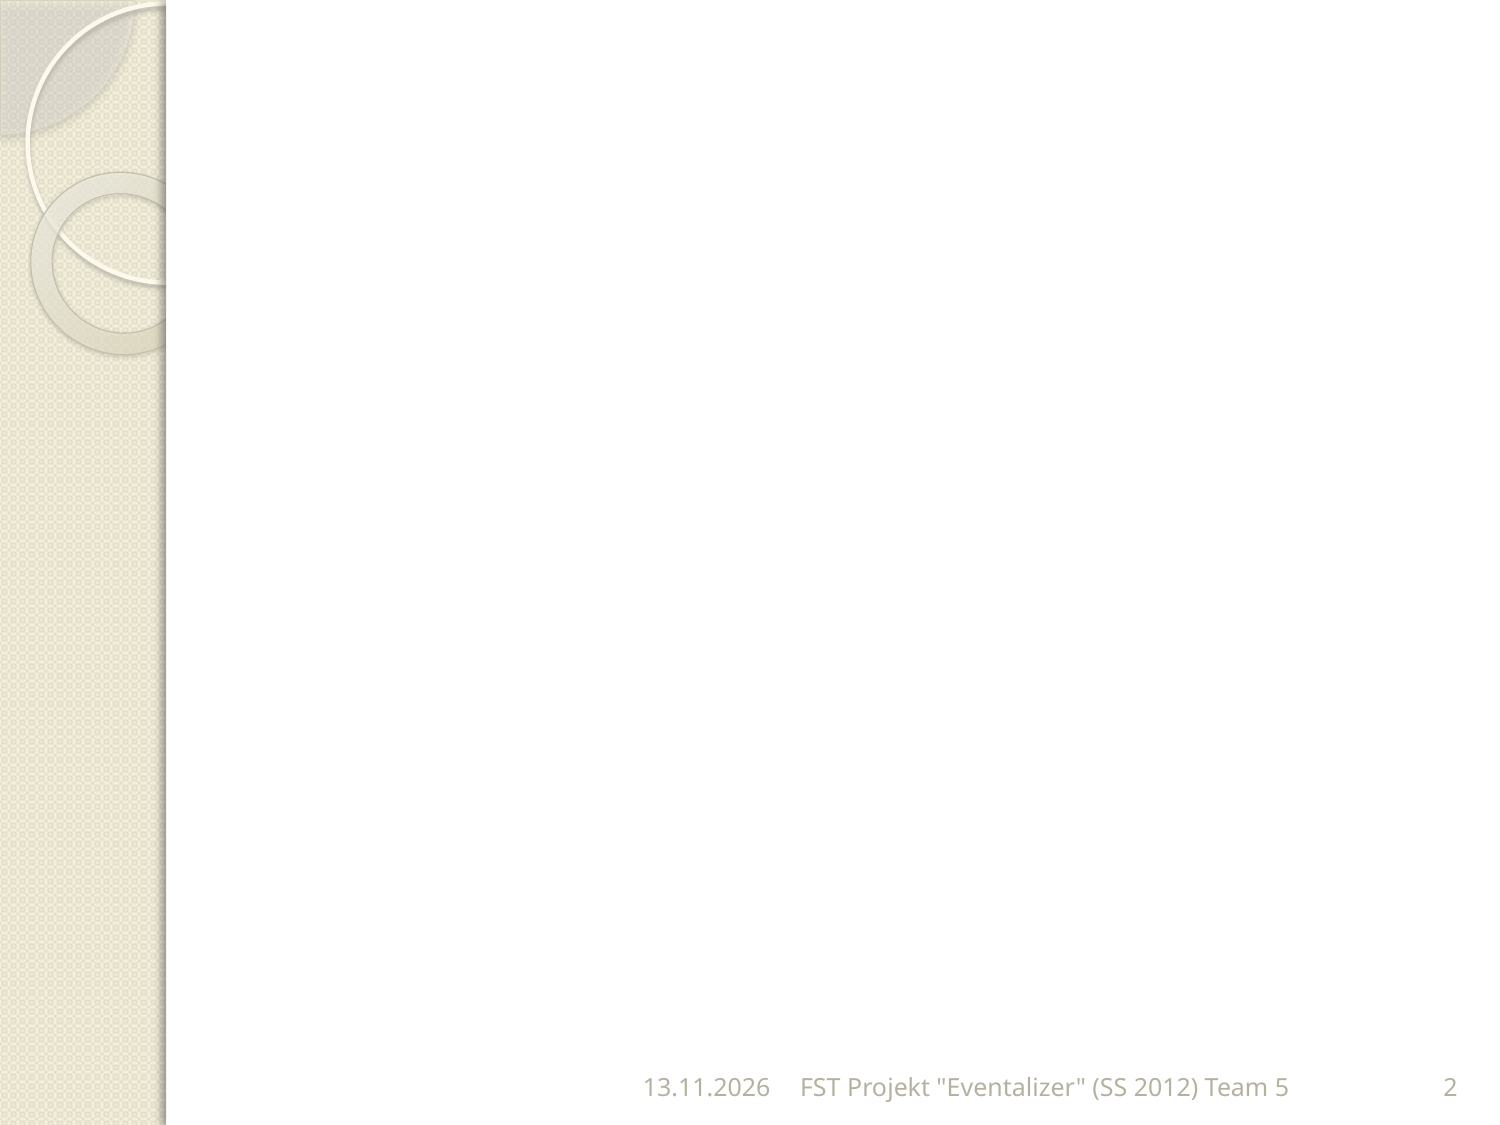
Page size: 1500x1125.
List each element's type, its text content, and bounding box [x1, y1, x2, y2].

slide_number 2 [1413, 1034, 1488, 1113]
footer FST Projekt "Eventalizer" (SS 2012) Team 5 [785, 1034, 1413, 1113]
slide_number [435, 1034, 785, 1113]
